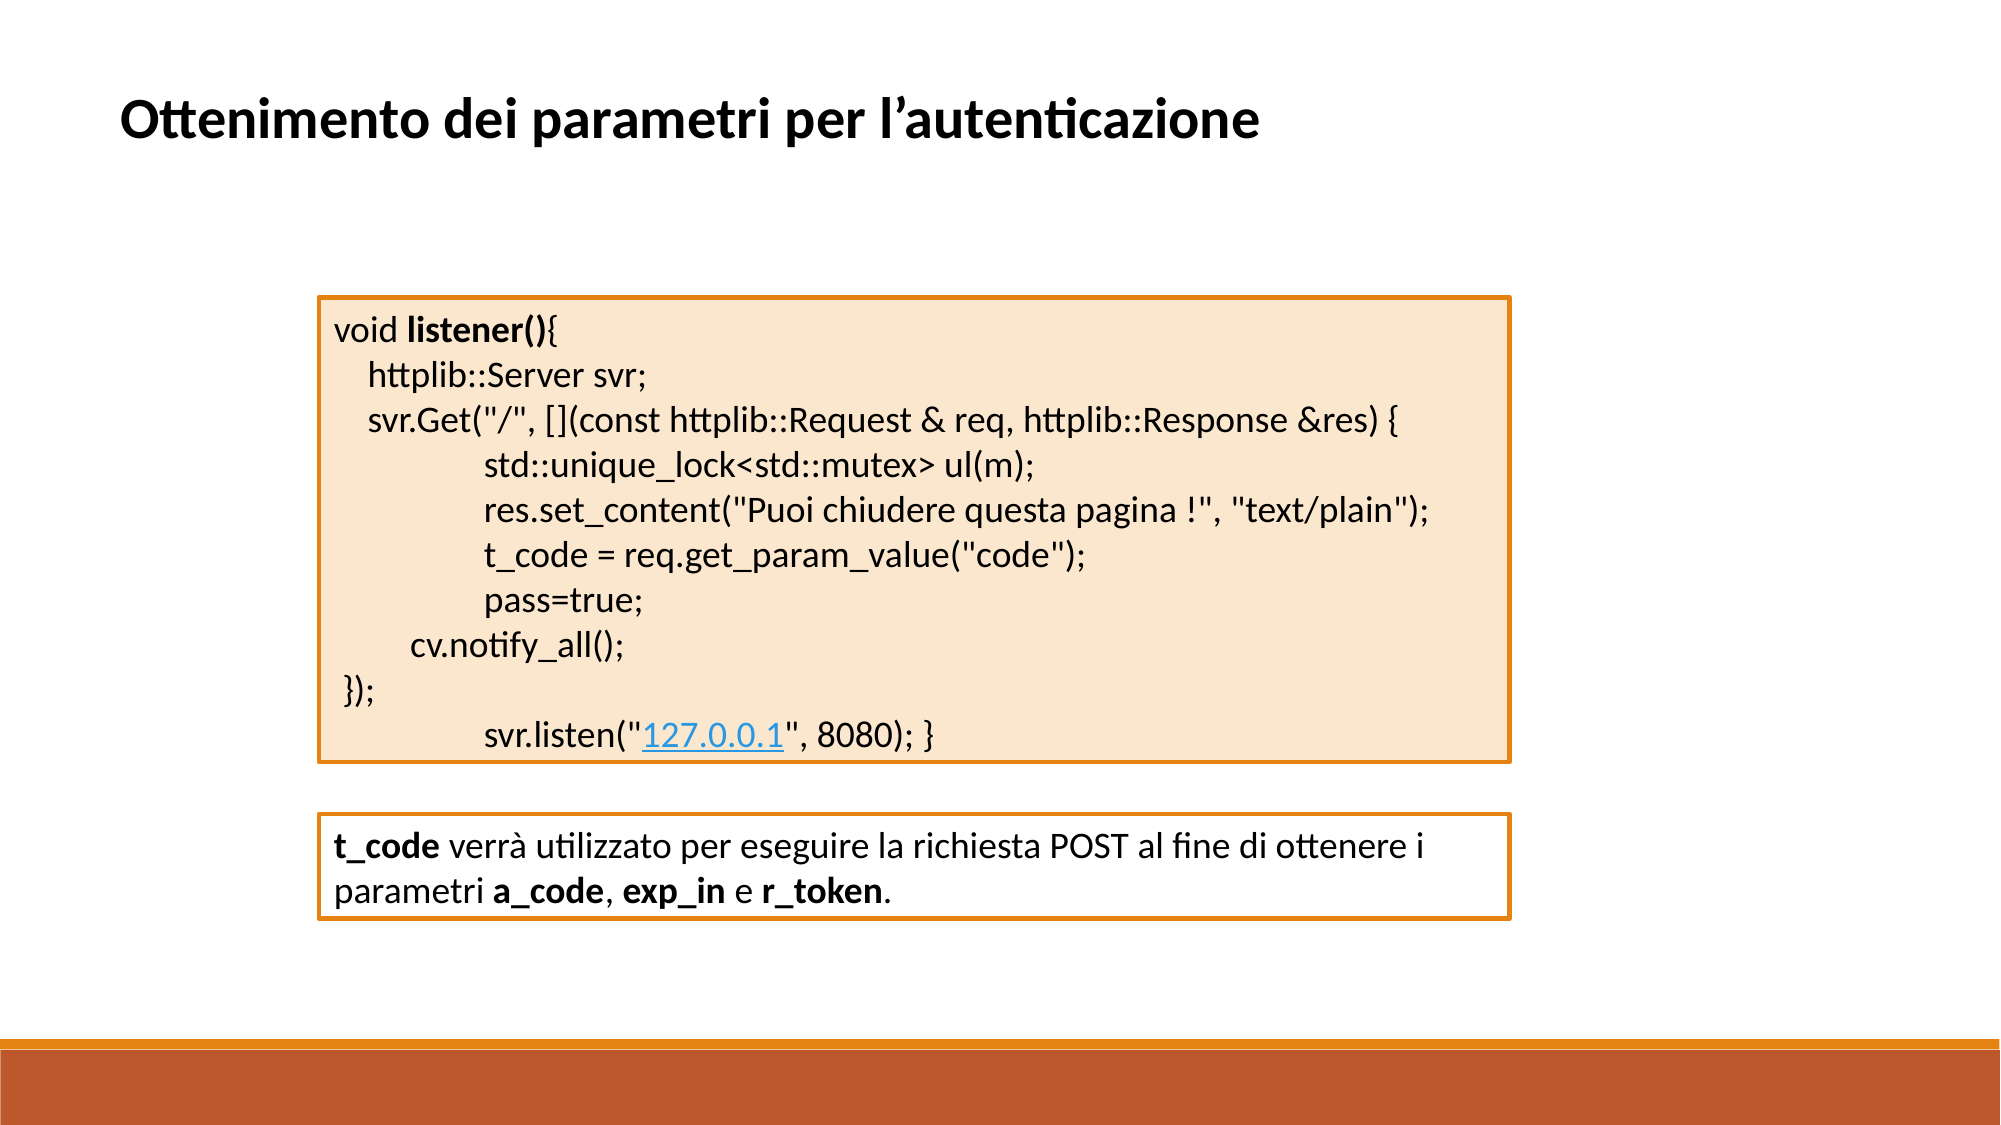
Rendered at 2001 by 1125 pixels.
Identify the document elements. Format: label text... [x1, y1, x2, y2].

text_box void listener(){ httplib::Server svr; svr.Get("/", [](const httplib::Request & req, httplib::Response &res) { std::unique_lock<std::mutex> ul(m); res.set_content("Puoi chiudere questa pagina !", "text/plain"); t_code = req.get_param_value("code"); pass=true; cv.notify_all(); }); svr.listen("127.0.0.1", 8080); } [319, 297, 1510, 762]
text_box t_code verrà utilizzato per eseguire la richiesta POST al fine di ottenere i parametri a_code, exp_in e r_token. [319, 814, 1510, 919]
text_box Ottenimento dei parametri per l’autenticazione [105, 72, 1895, 158]
